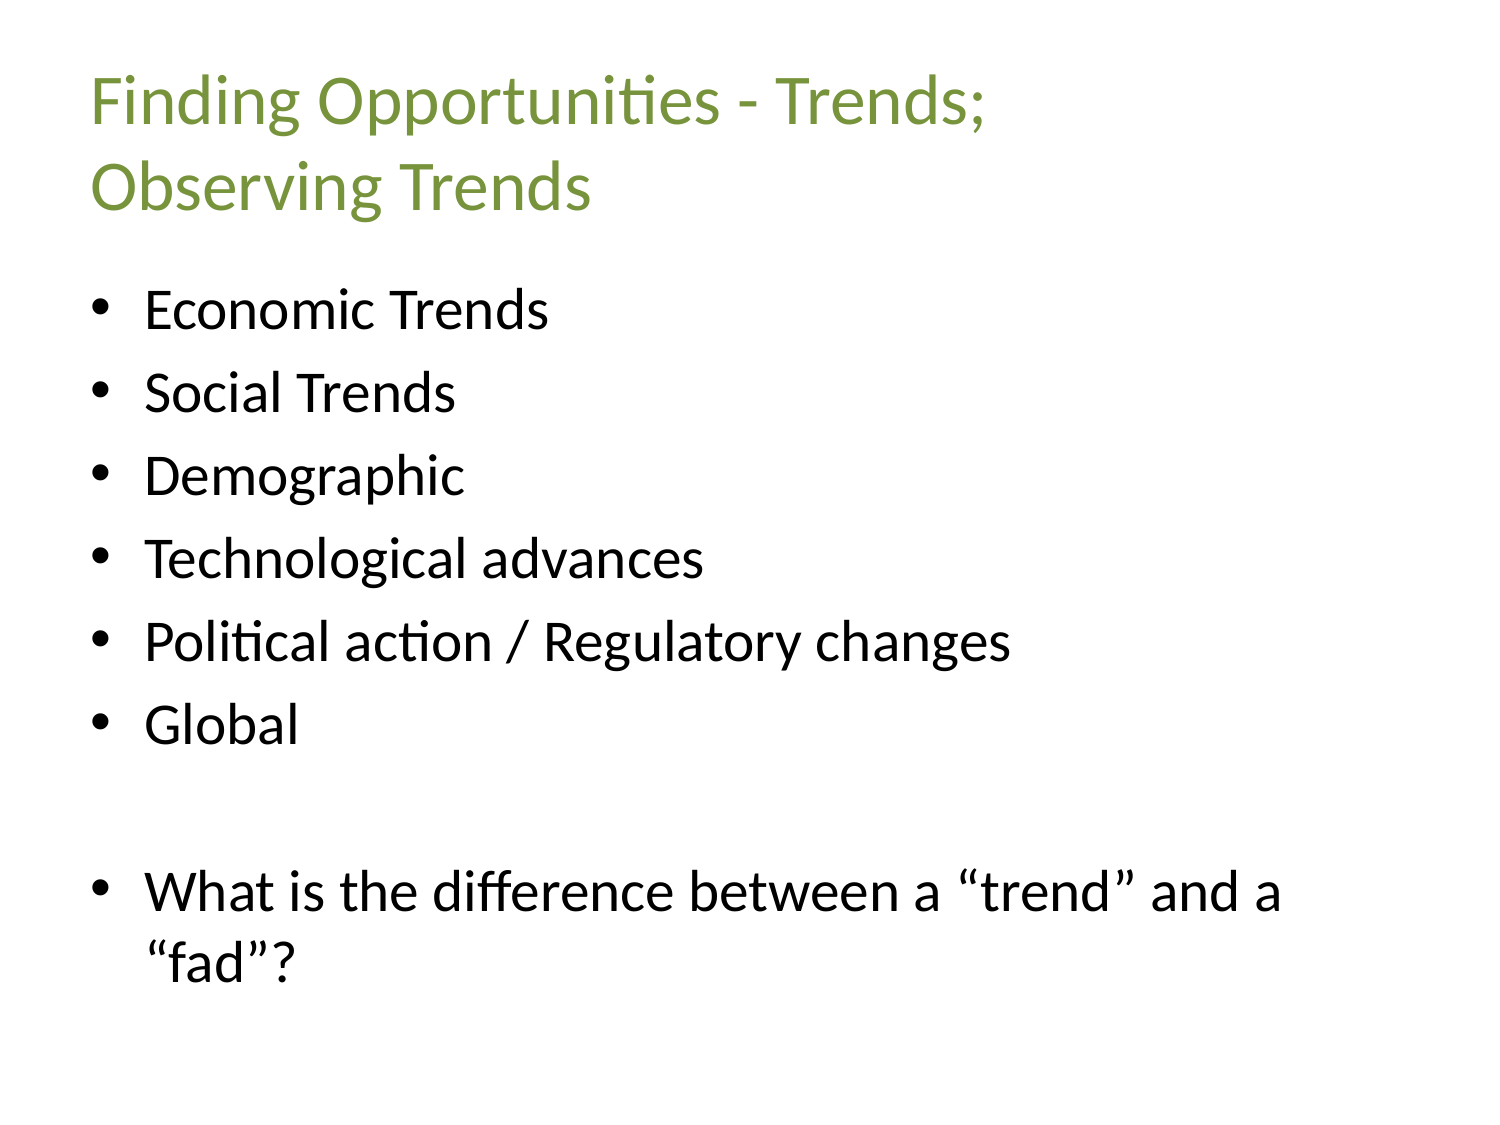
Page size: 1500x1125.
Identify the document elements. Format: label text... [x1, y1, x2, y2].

title Finding Opportunities - Trends; Observing Trends [75, 45, 1425, 233]
list Economic Trends Social Trends Demographic Technological advances Political action / Regulatory changes Global What is the difference between a “trend” and a “fad”? [75, 262, 1425, 1005]
